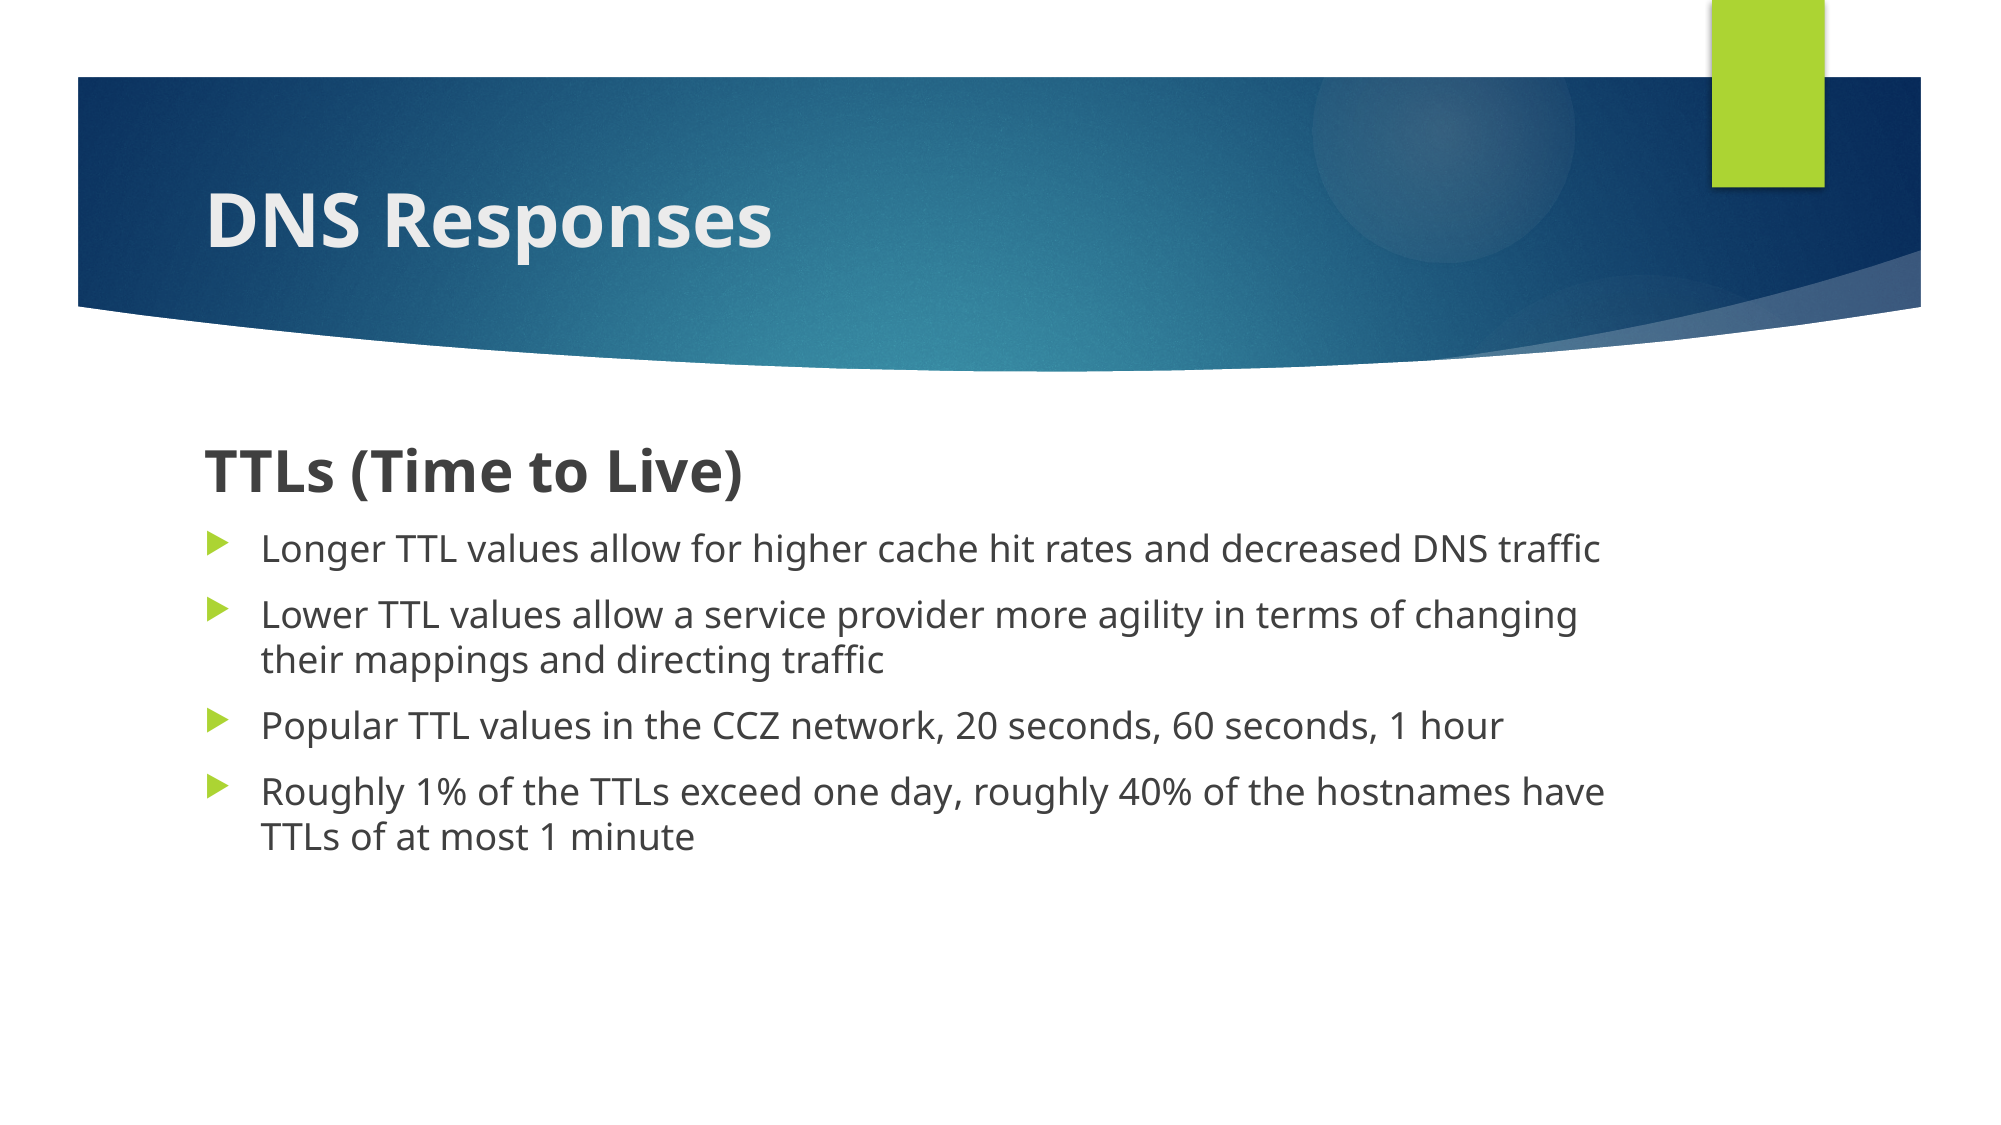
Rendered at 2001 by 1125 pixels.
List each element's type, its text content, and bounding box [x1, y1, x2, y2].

list TTLs (Time to Live) Longer TTL values allow for higher cache hit rates and decreased DNS traffic Lower TTL values allow a service provider more agility in terms of changing their mappings and directing traffic Popular TTL values in the CCZ network, 20 seconds, 60 seconds, 1 hour Roughly 1% of the TTLs exceed one day, roughly 40% of the hostnames have TTLs of at most 1 minute [189, 427, 1627, 988]
title DNS Responses [189, 159, 1627, 276]
